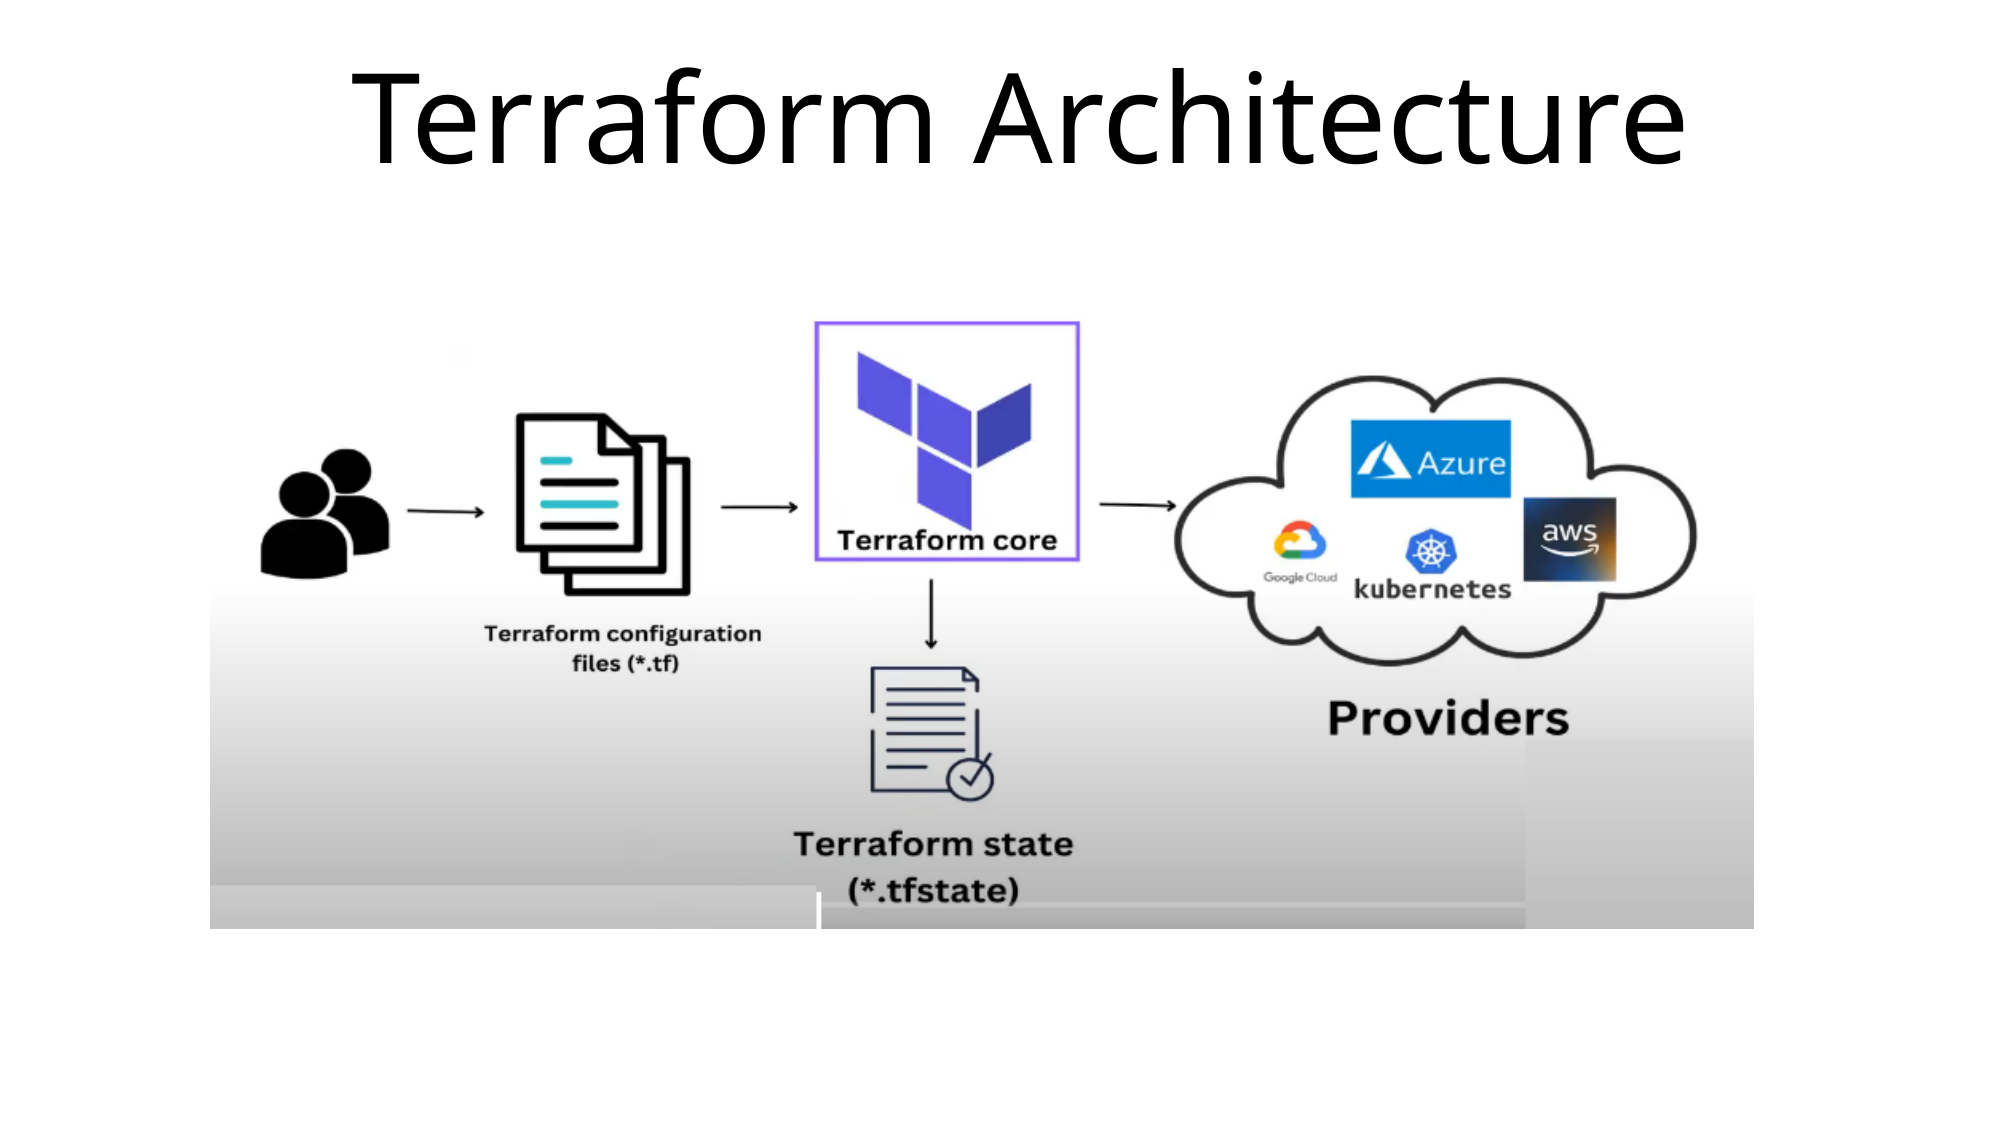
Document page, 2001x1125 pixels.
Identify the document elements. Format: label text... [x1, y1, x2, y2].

picture [209, 304, 1754, 929]
title Terraform Architecture [270, 47, 1771, 199]
